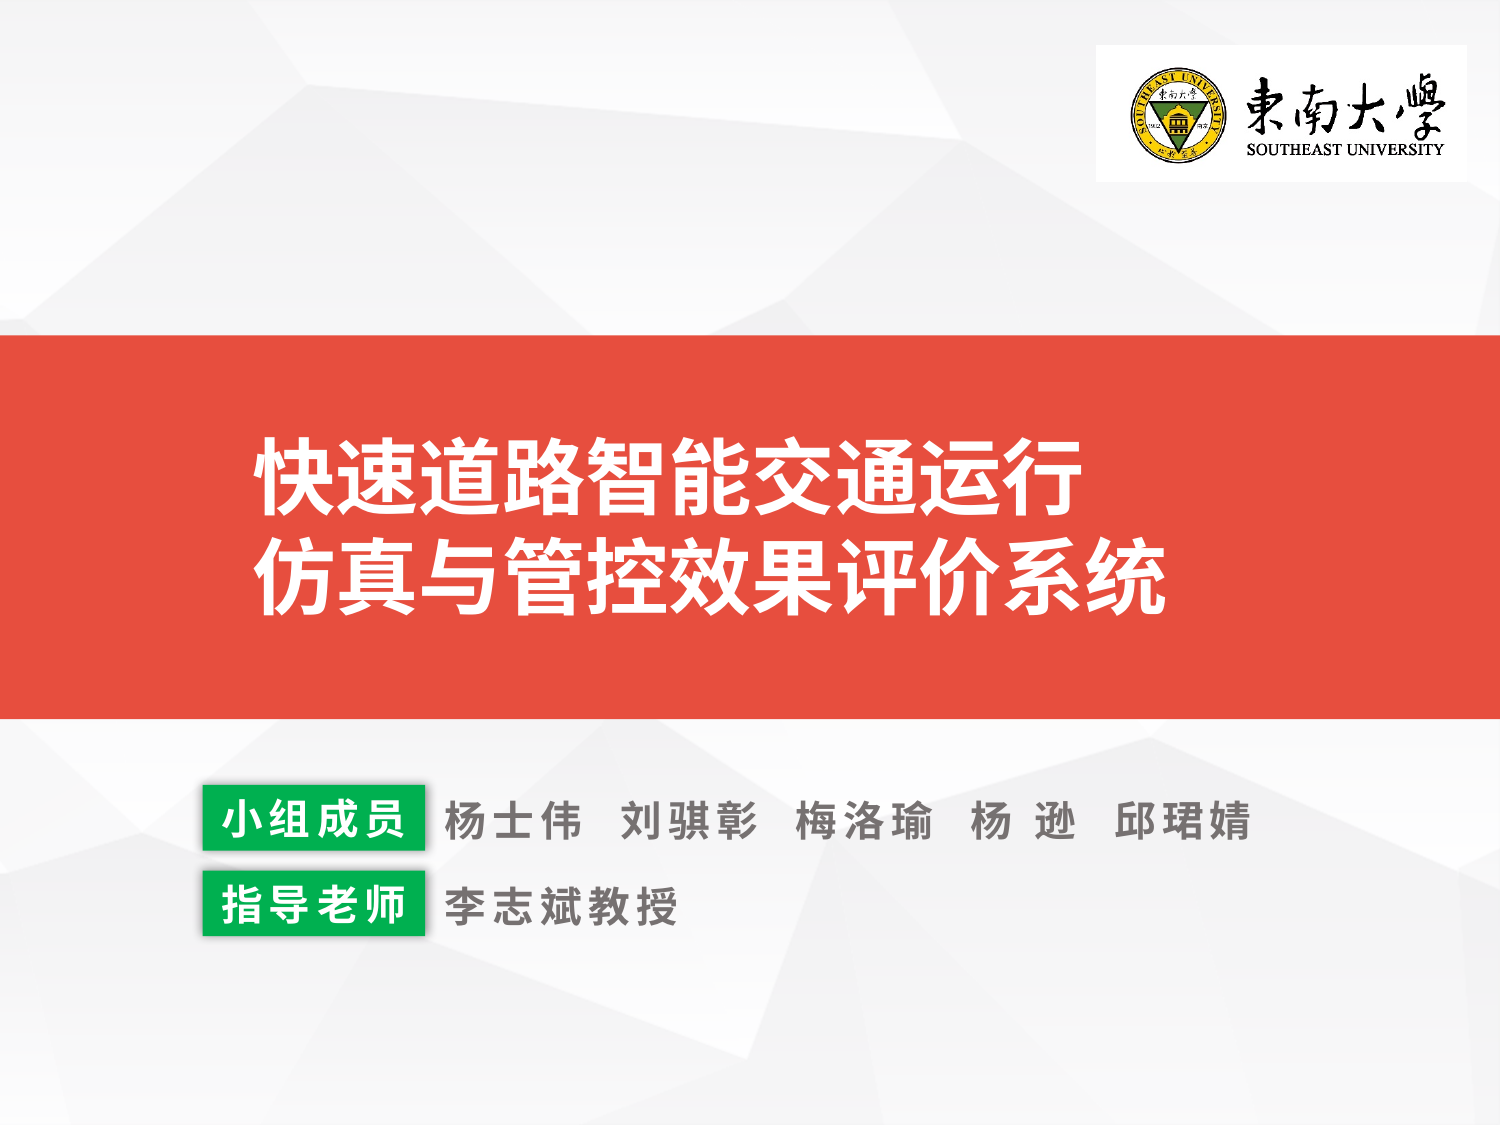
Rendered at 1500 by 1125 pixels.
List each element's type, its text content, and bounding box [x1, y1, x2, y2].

text_box 李志斌教授 [429, 903, 737, 938]
text_box 杨士伟 刘骐彰 梅洛瑜 杨 逊 邱珺婧 [429, 787, 1332, 903]
text_box 快速道路智能交通运行 仿真与管控效果评价系统 [237, 417, 1390, 633]
text_box [0, 334, 1500, 720]
text_box 小组成员 [202, 784, 426, 852]
picture [0, 0, 1500, 334]
text_box 指导老师 [202, 869, 426, 937]
picture [0, 720, 1500, 1125]
